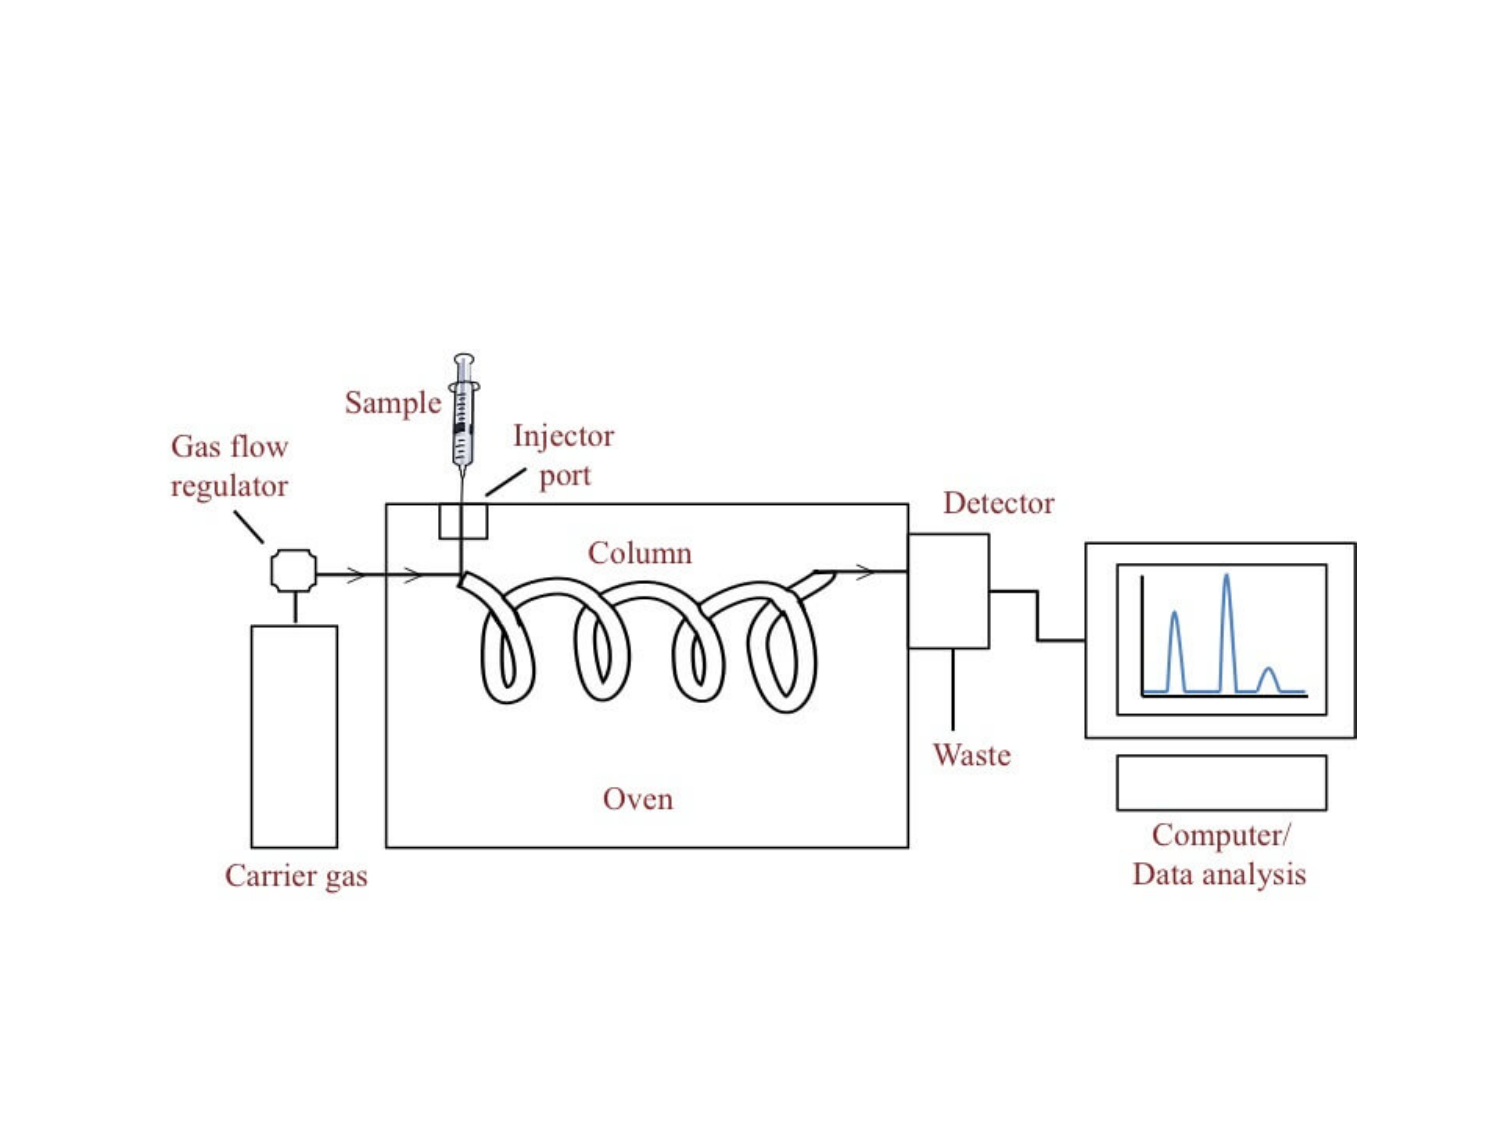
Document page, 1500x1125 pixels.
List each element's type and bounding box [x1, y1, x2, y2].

picture [143, 349, 1357, 905]
